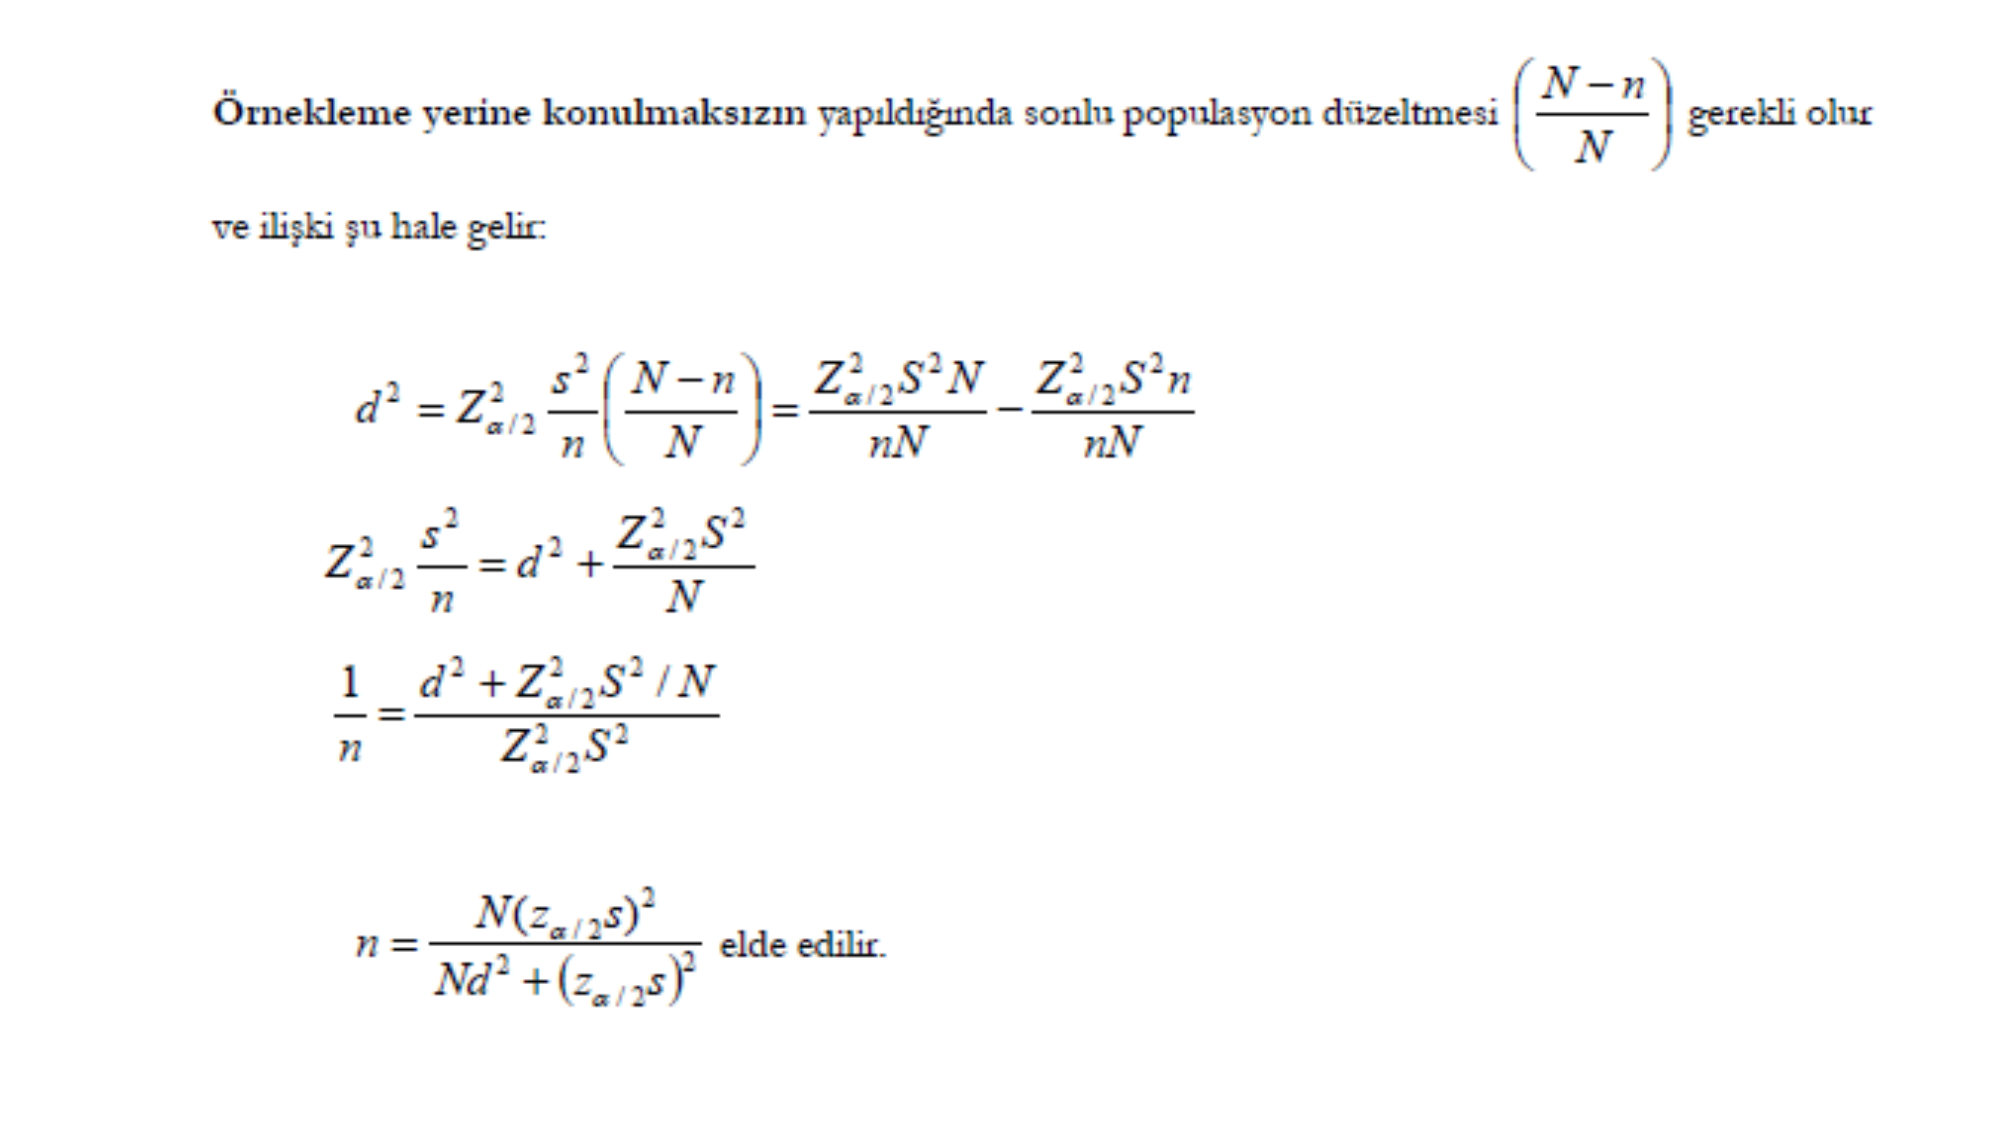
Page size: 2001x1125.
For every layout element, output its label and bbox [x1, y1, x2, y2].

picture [53, 35, 1920, 1057]
